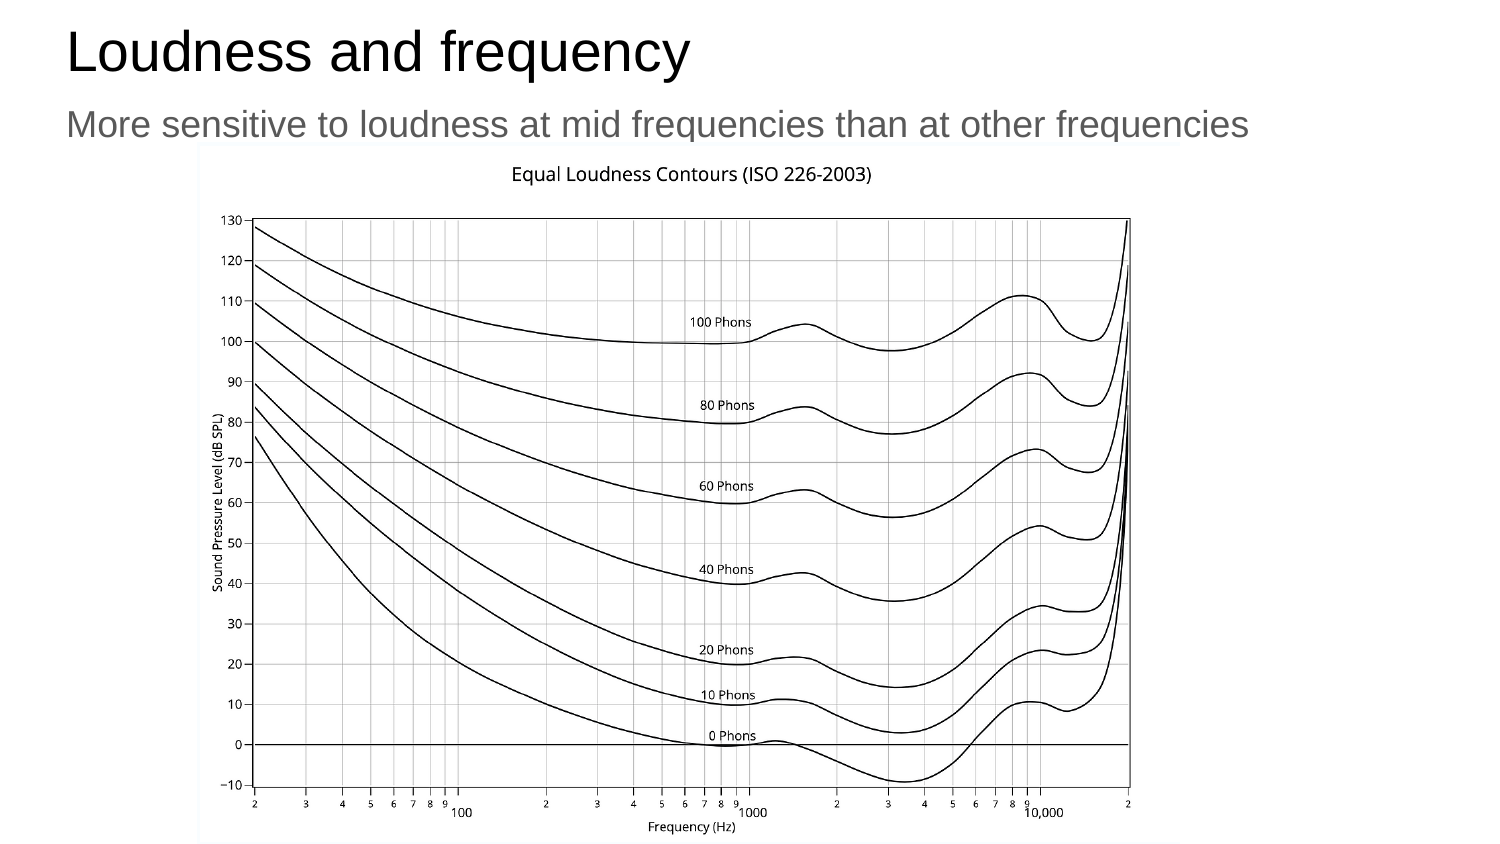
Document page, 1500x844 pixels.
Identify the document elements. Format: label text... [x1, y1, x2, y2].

picture [197, 142, 1180, 844]
title Loudness and frequency [51, 5, 1449, 82]
list More sensitive to loudness at mid frequencies than at other frequencies [51, 82, 1449, 643]
